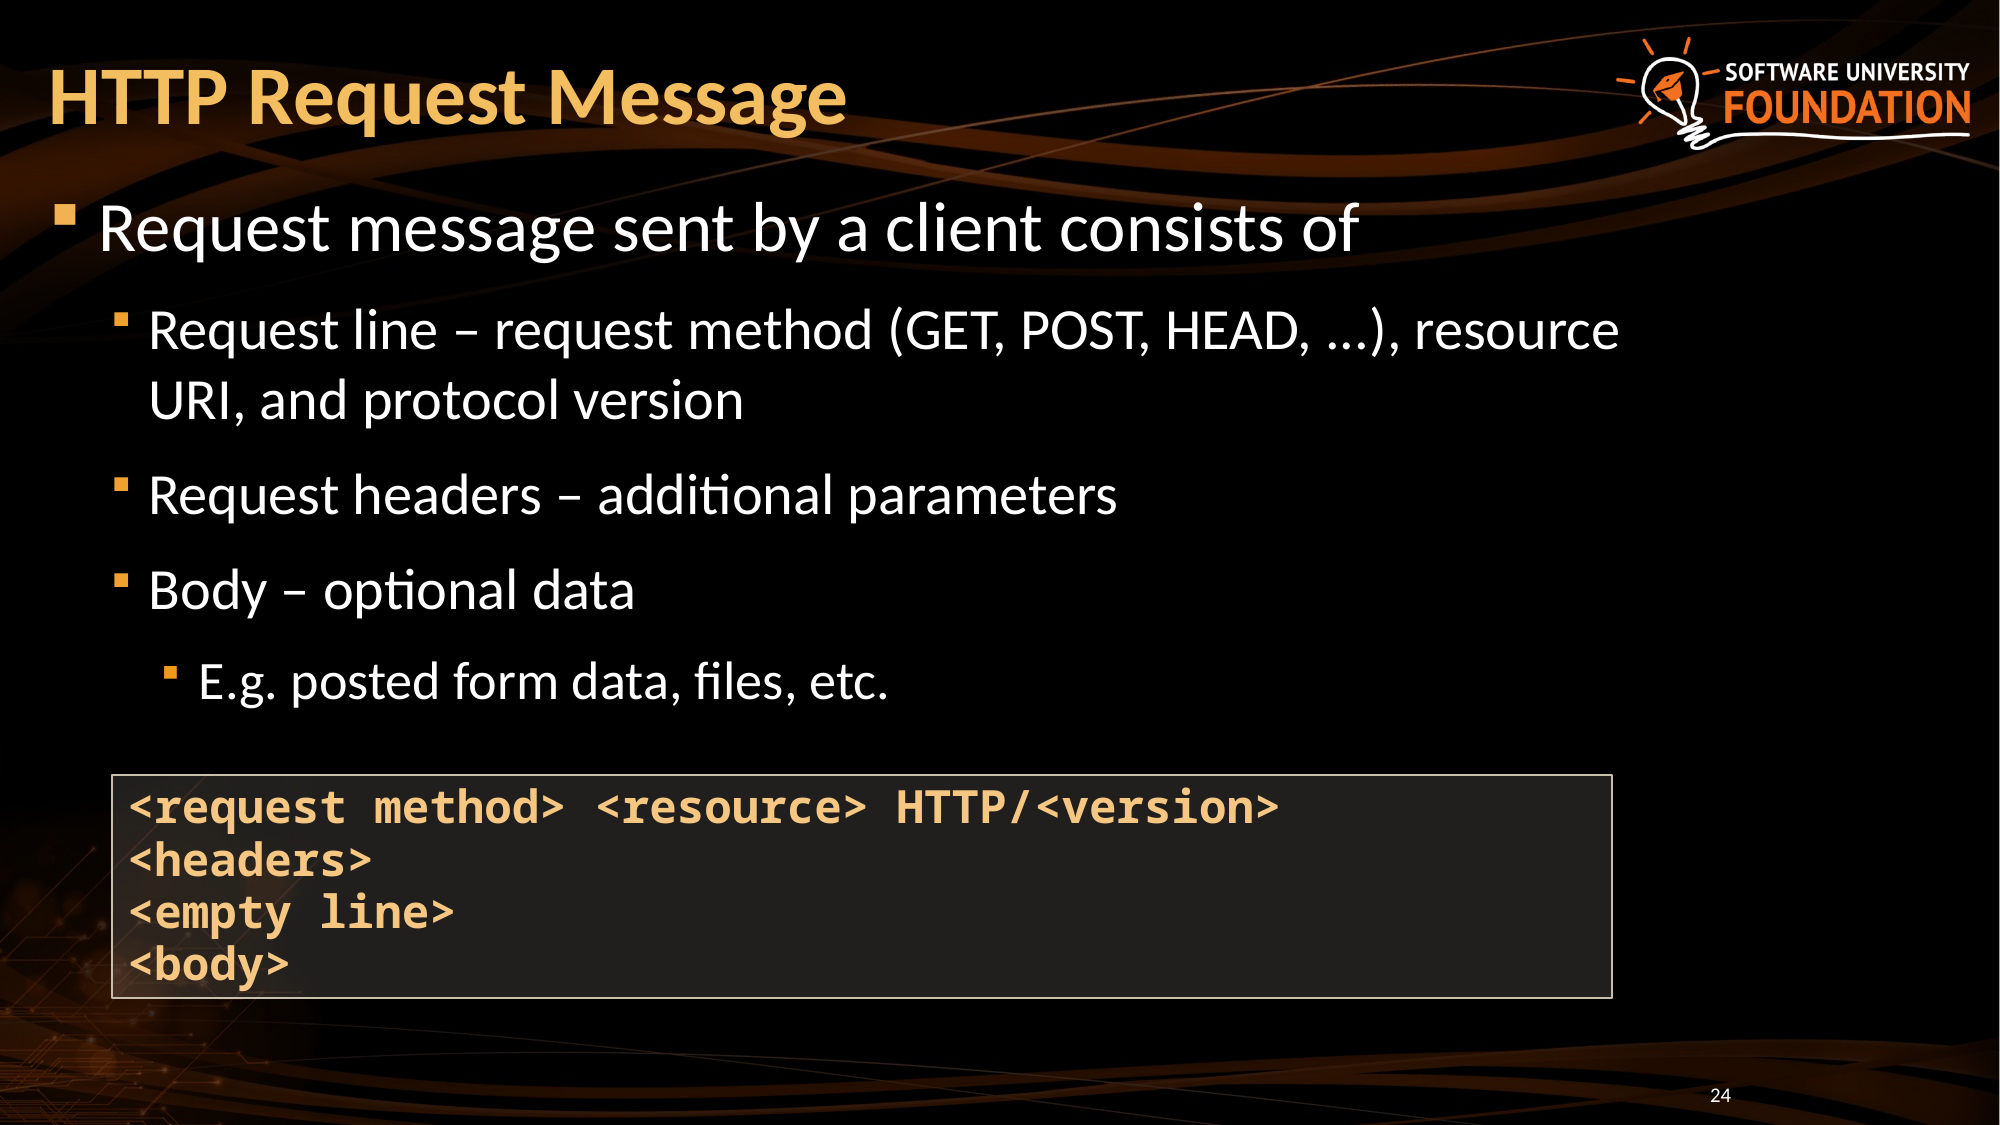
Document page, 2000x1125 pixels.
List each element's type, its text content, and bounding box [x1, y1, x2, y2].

slide_number 24 [1662, 1074, 1738, 1113]
title HTTP Request Message [30, 6, 1602, 174]
list Request message sent by a client consists of Request line – request method (GET, POST, HEAD, ...), resource URI, and protocol version Request headers – additional parameters Body – optional data E.g. posted form data, files, etc. [30, 174, 1697, 725]
text_box <request method> <resource> HTTP/<version> <headers> <empty line> <body> [112, 774, 1613, 999]
picture [0, 0, 2000, 1125]
